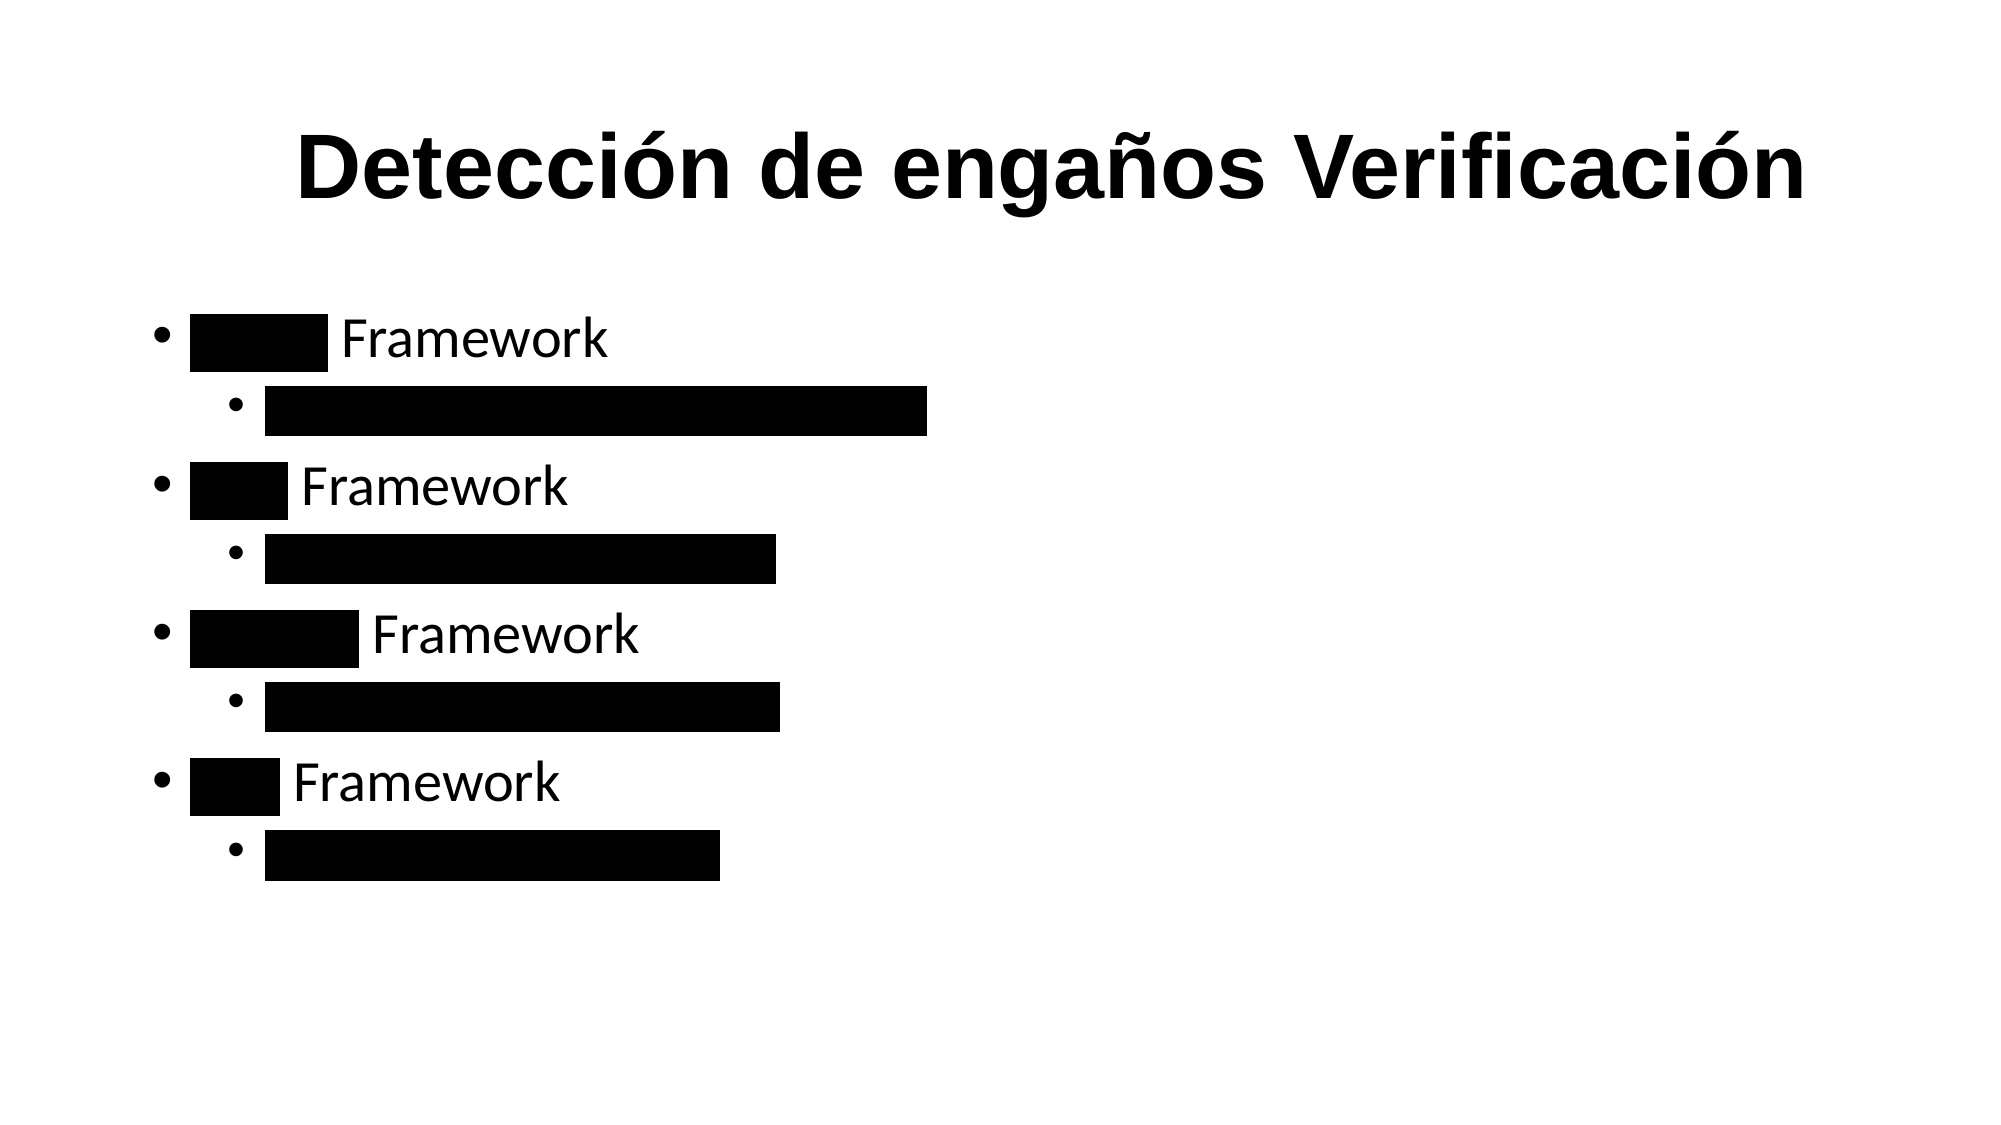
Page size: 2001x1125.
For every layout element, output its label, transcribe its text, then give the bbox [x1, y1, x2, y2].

title Detección de engaños Verificación [242, 59, 1863, 278]
list MOM Framework Motive, Opportunity, and Means POP Framework Past Opposition Practices MOSES Framework Manipulability of Sources EVE Framework Evaluation of Evidence [137, 299, 1863, 1014]
